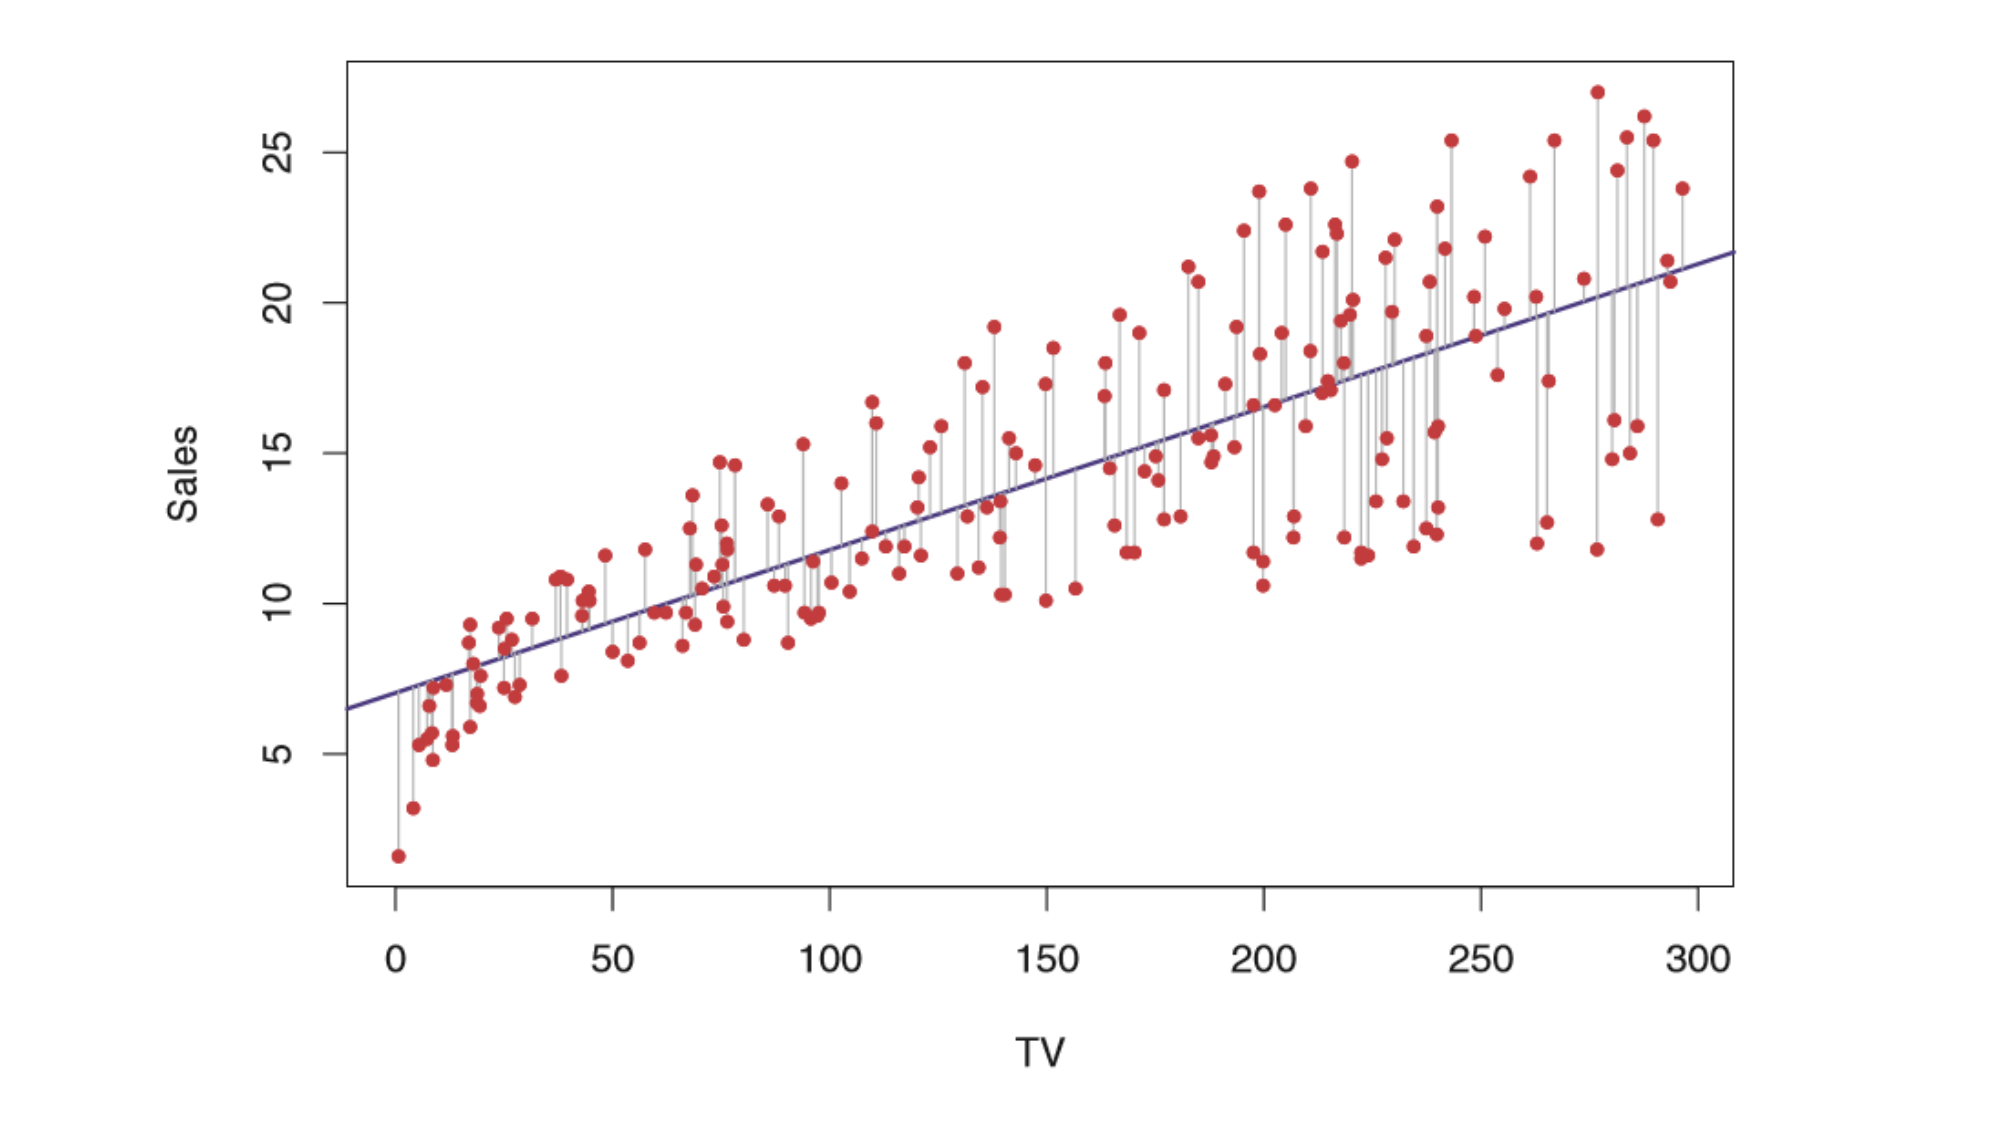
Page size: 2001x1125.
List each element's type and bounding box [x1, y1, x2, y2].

list [137, 41, 1762, 1083]
